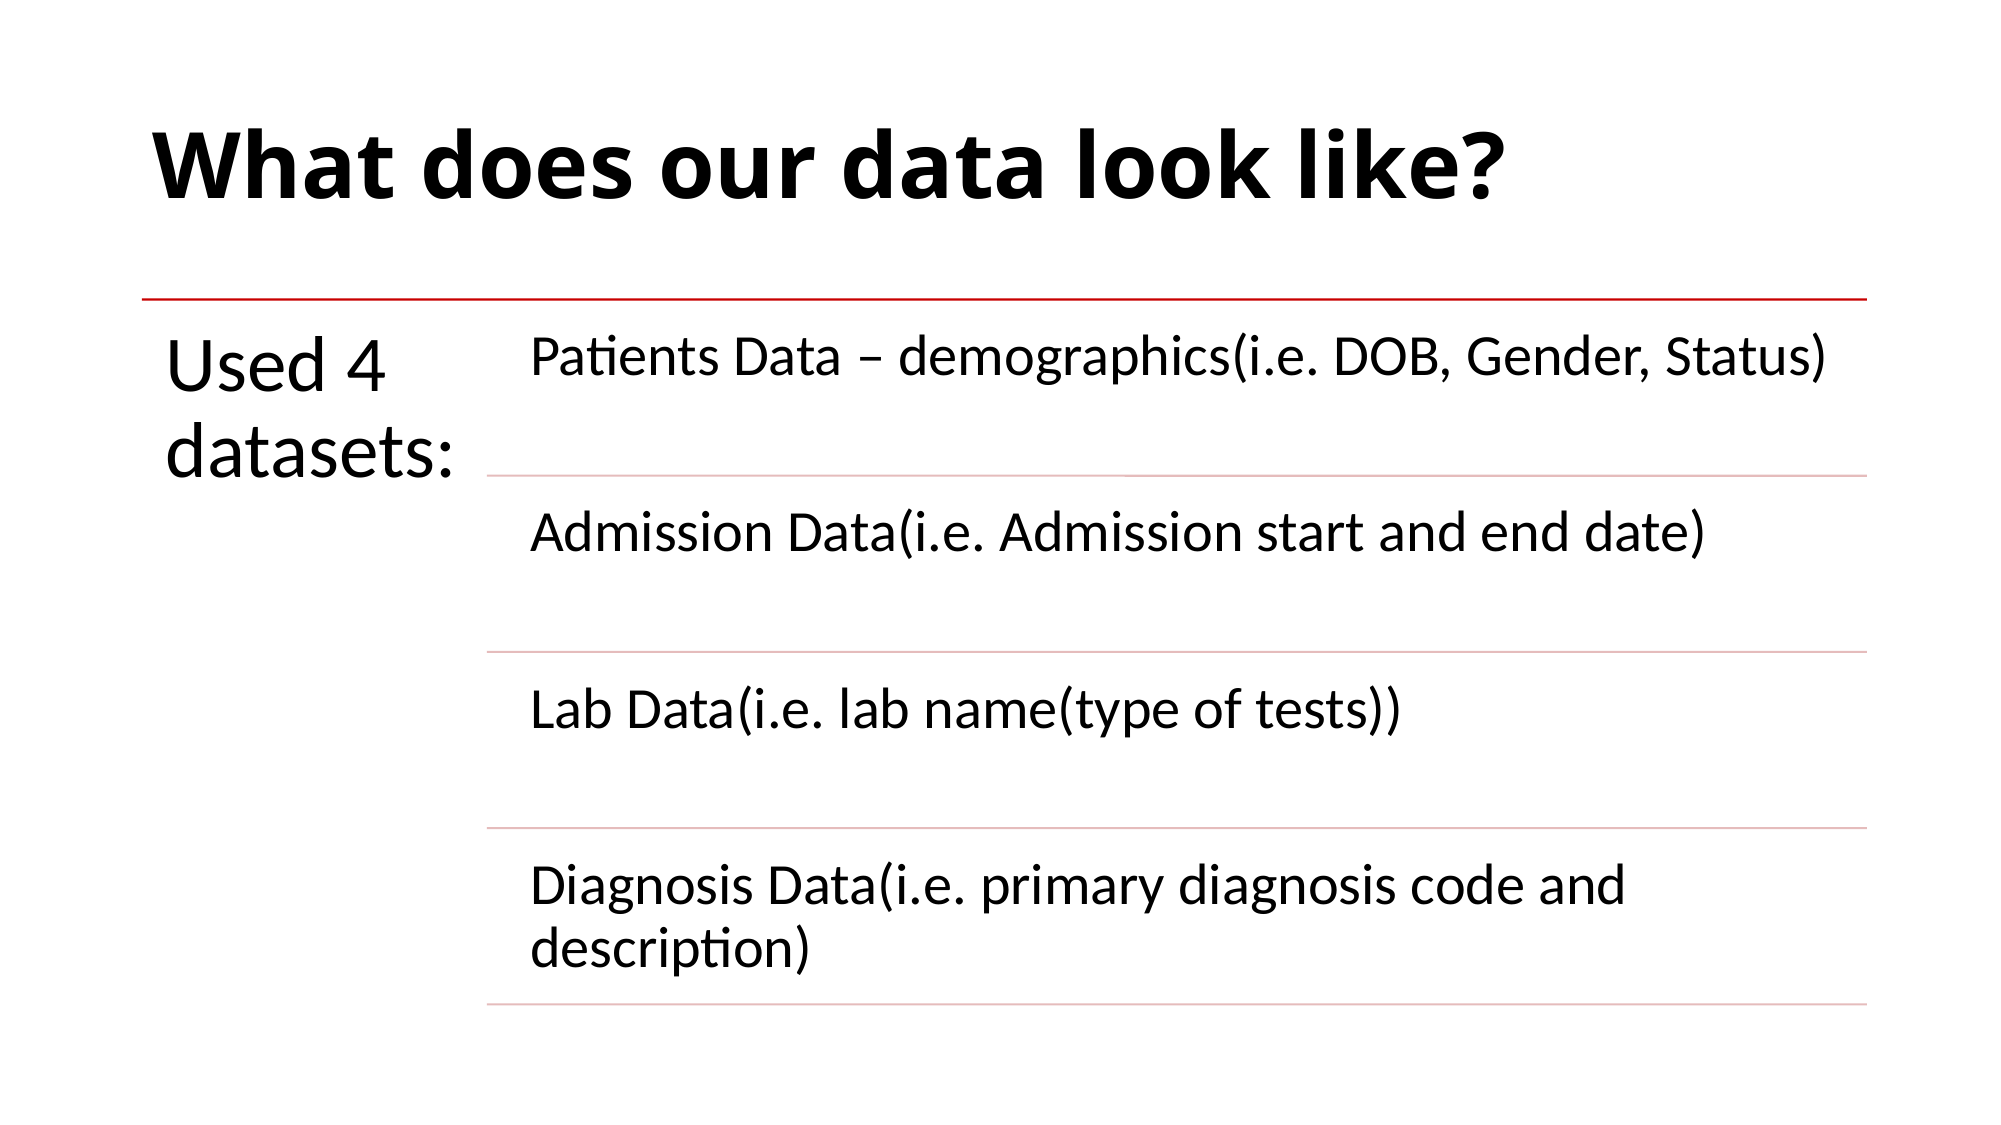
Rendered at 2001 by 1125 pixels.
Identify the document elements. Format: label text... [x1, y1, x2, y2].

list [141, 299, 1867, 1014]
title What does our data look like? [137, 59, 1863, 278]
